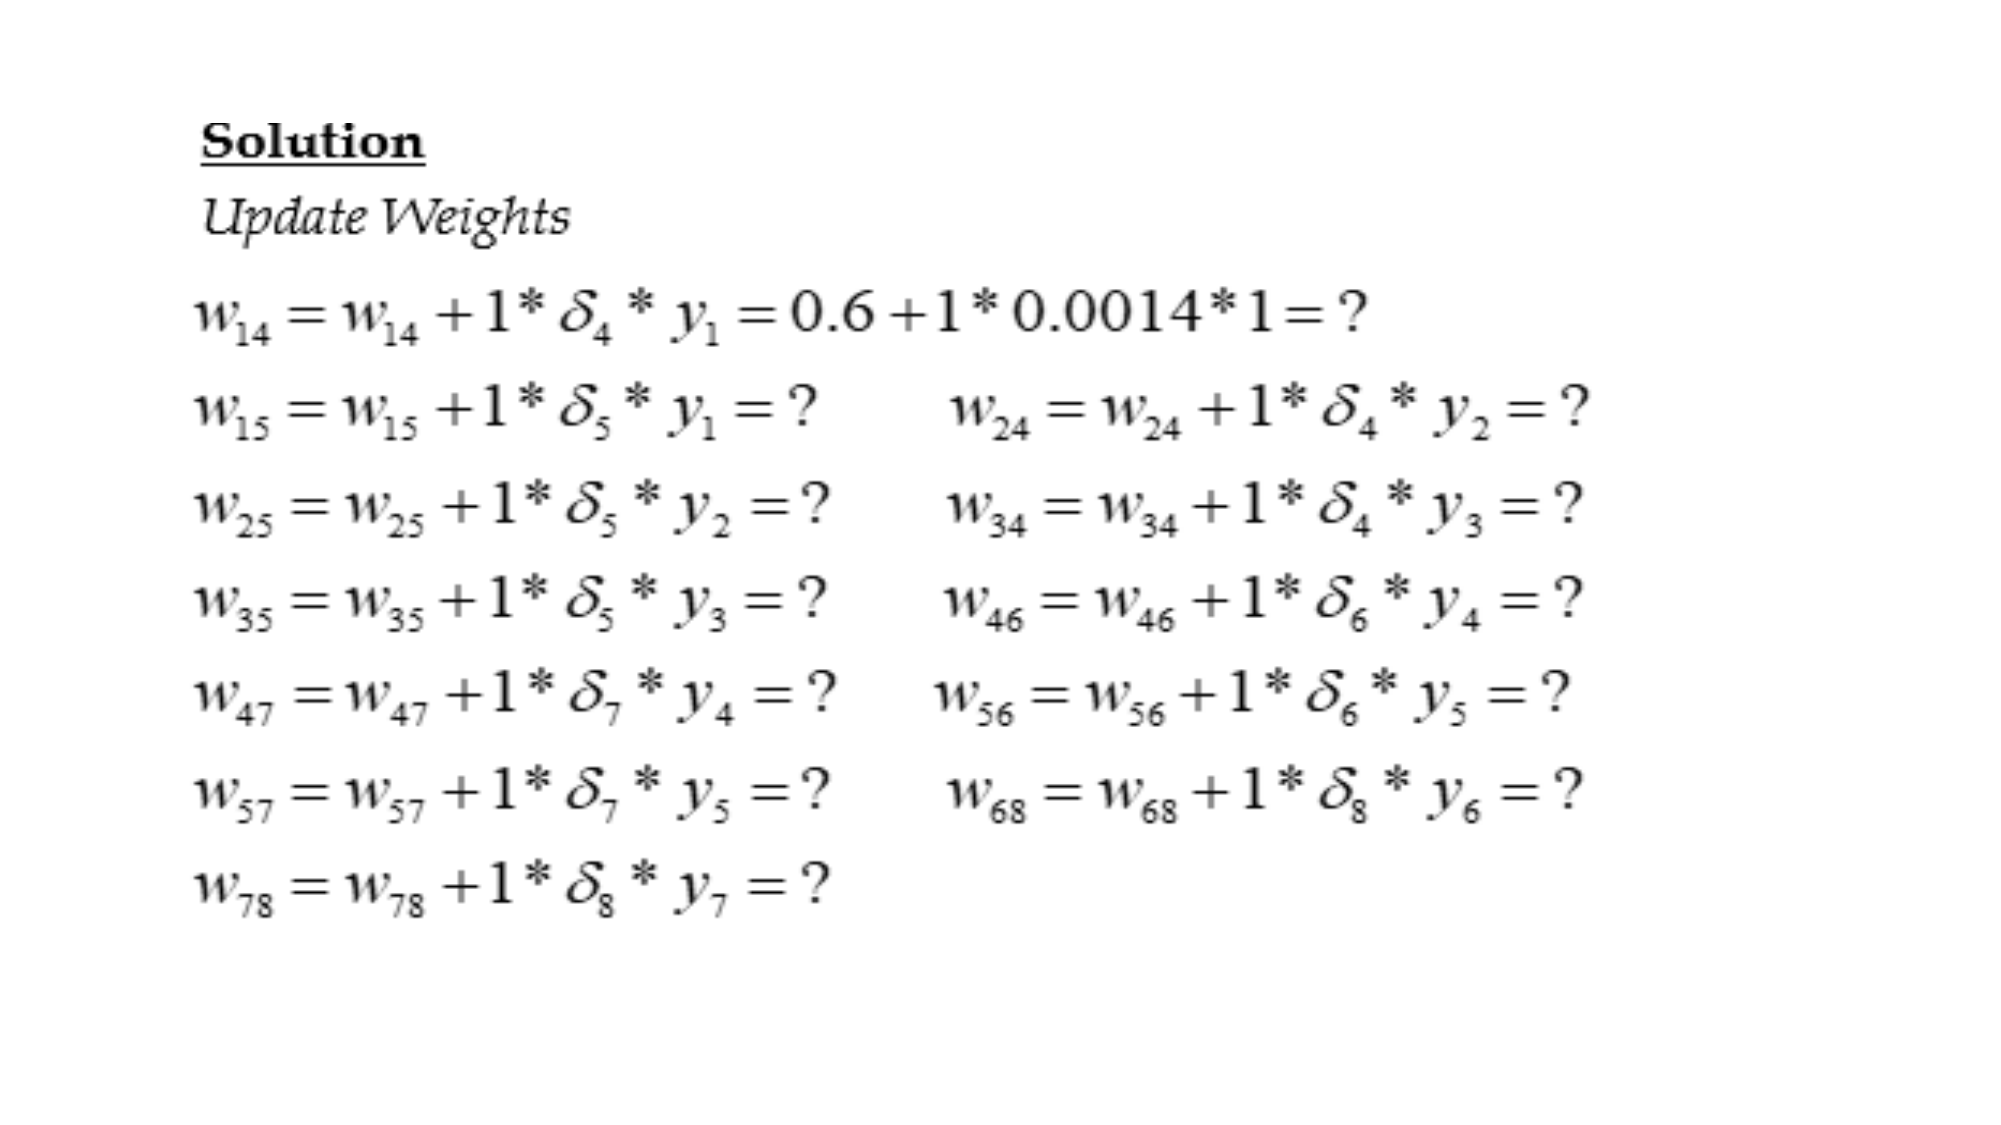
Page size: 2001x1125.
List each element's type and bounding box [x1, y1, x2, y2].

list [176, 123, 1669, 946]
